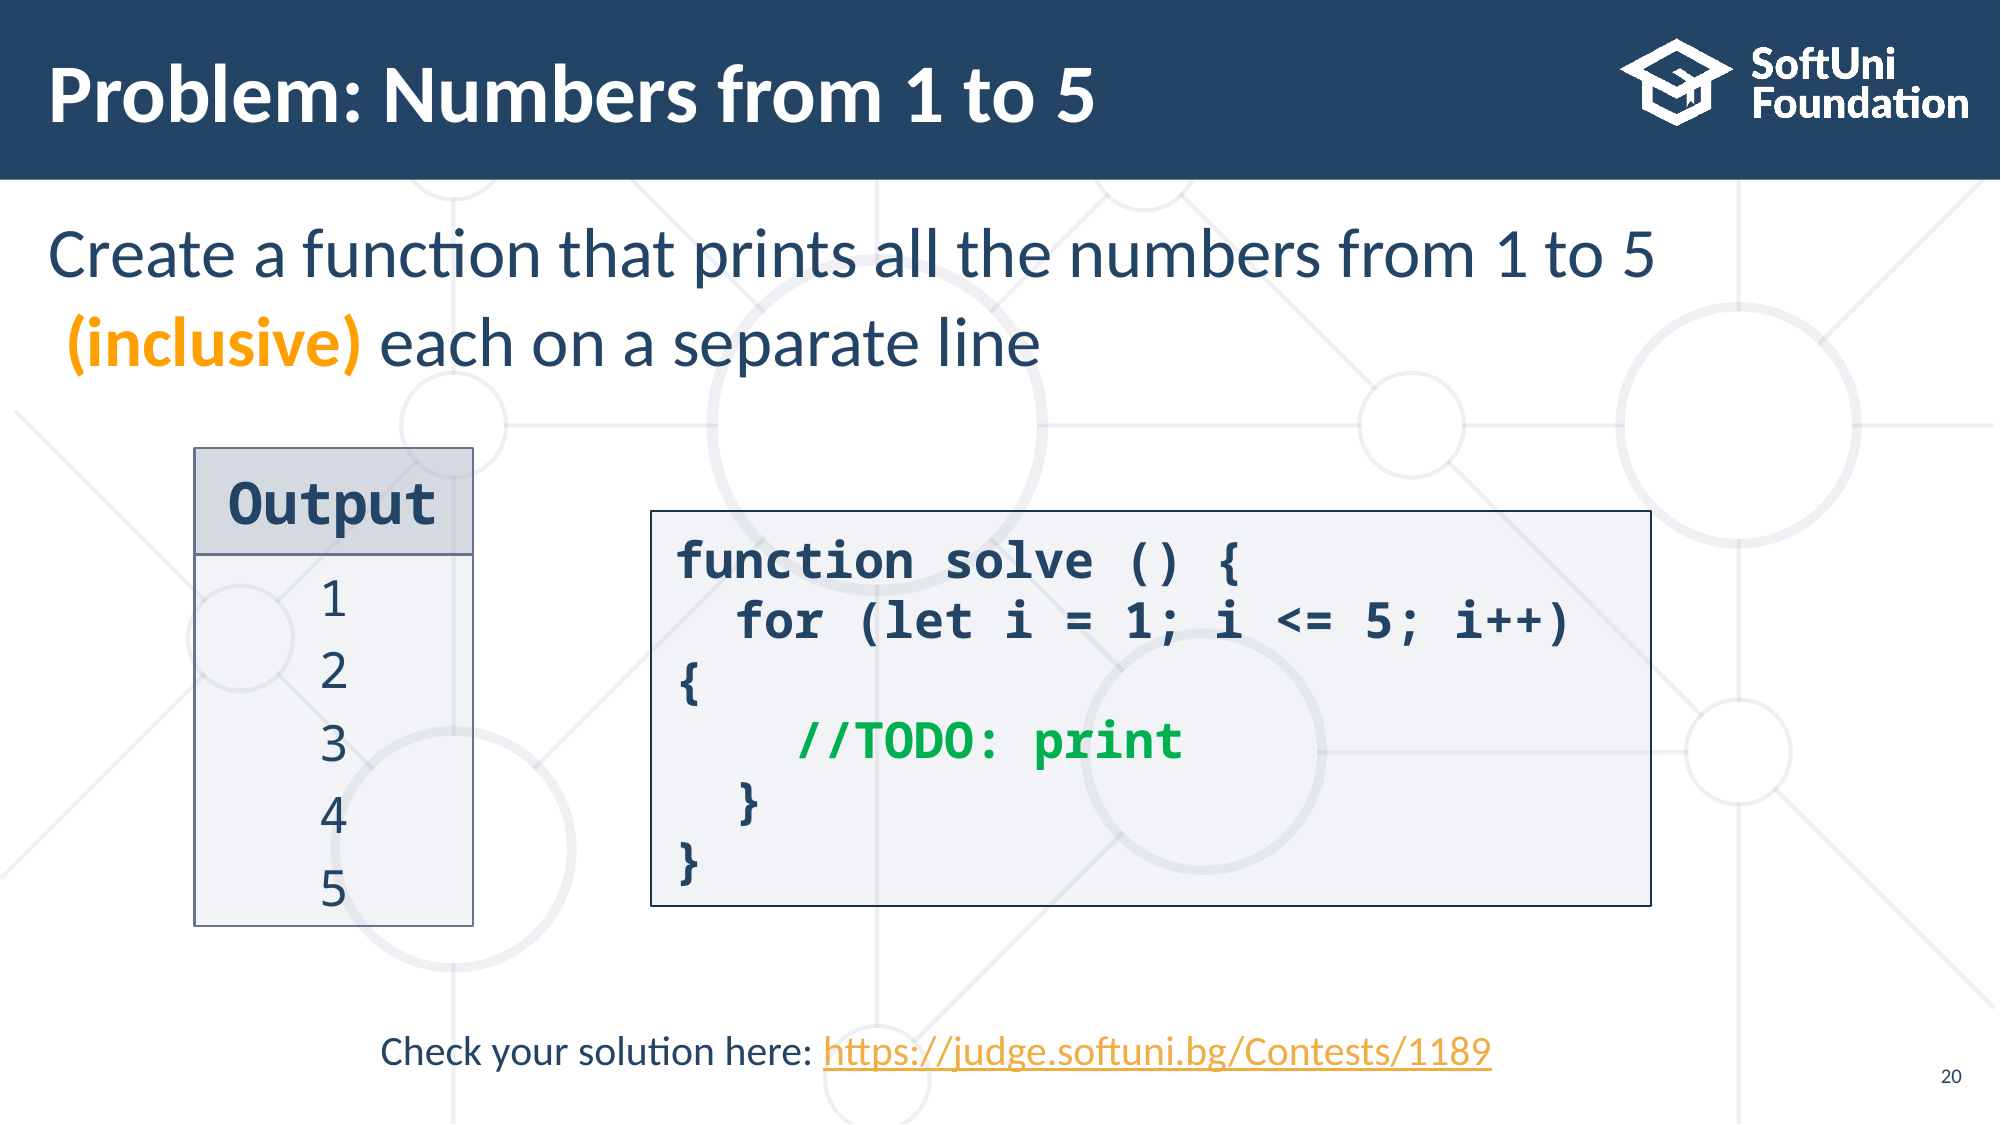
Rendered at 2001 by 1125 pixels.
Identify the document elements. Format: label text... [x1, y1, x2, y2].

text_box Check your solution here: https://judge.softuni.bg/Contests/1189 [67, 1016, 1806, 1082]
title Problem: Numbers from 1 to 5 [31, 16, 1591, 162]
picture [1619, 38, 1968, 126]
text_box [194, 448, 474, 927]
list Create a function that prints all the numbers from 1 to 5 (inclusive) each on a separate line [31, 196, 1970, 508]
text_box function solve () { for (let i = 1; i <= 5; i++) { //TODO: print } } [650, 510, 1651, 907]
slide_number 20 [1897, 1049, 1968, 1101]
